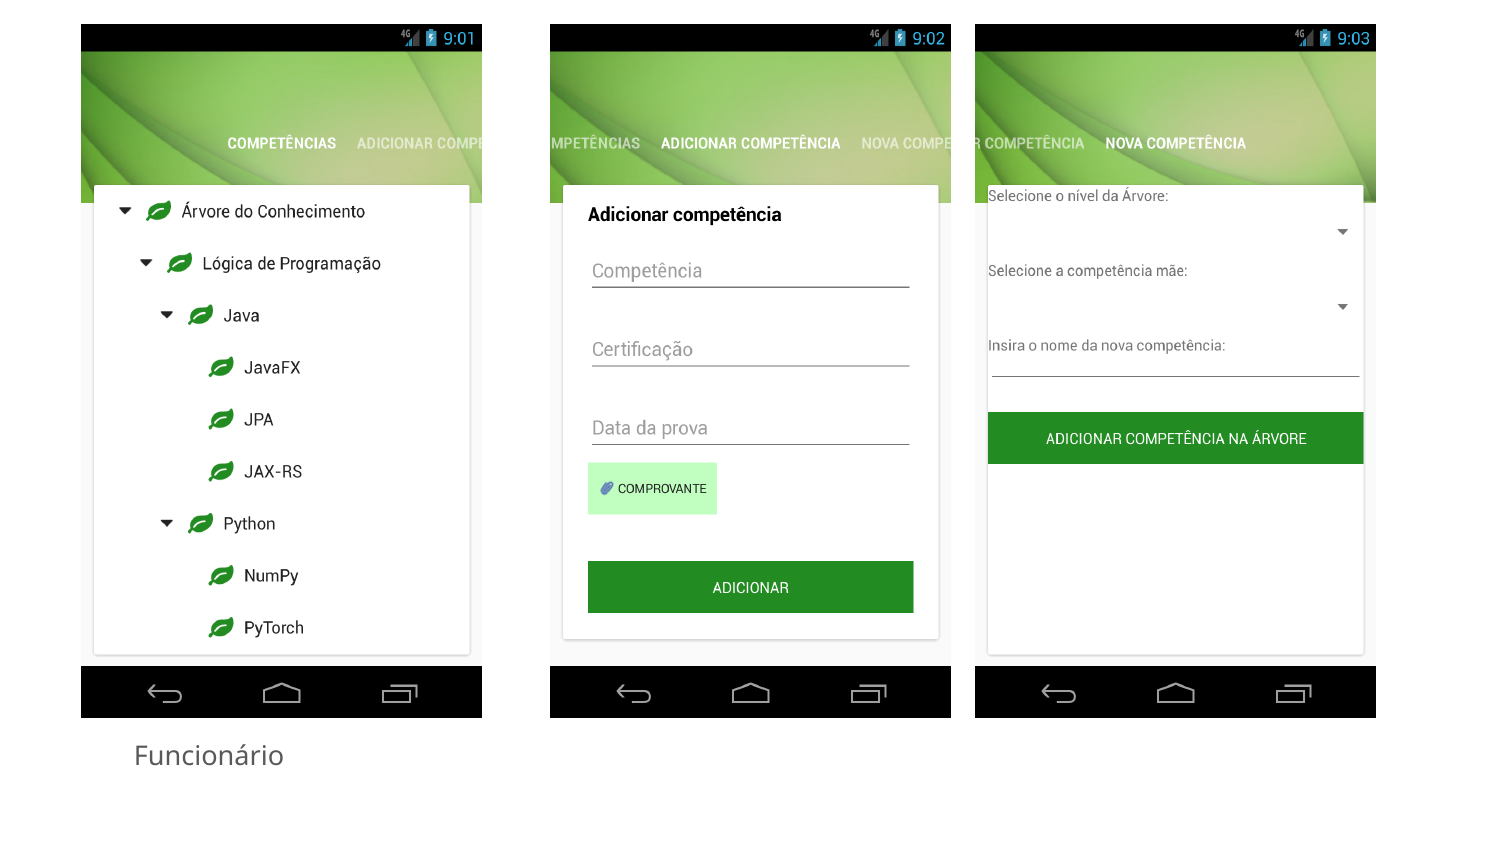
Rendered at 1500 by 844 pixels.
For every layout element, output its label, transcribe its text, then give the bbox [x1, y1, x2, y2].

picture [80, 24, 482, 718]
picture [549, 24, 951, 718]
list Funcionário [118, 717, 1382, 793]
picture [975, 24, 1377, 718]
